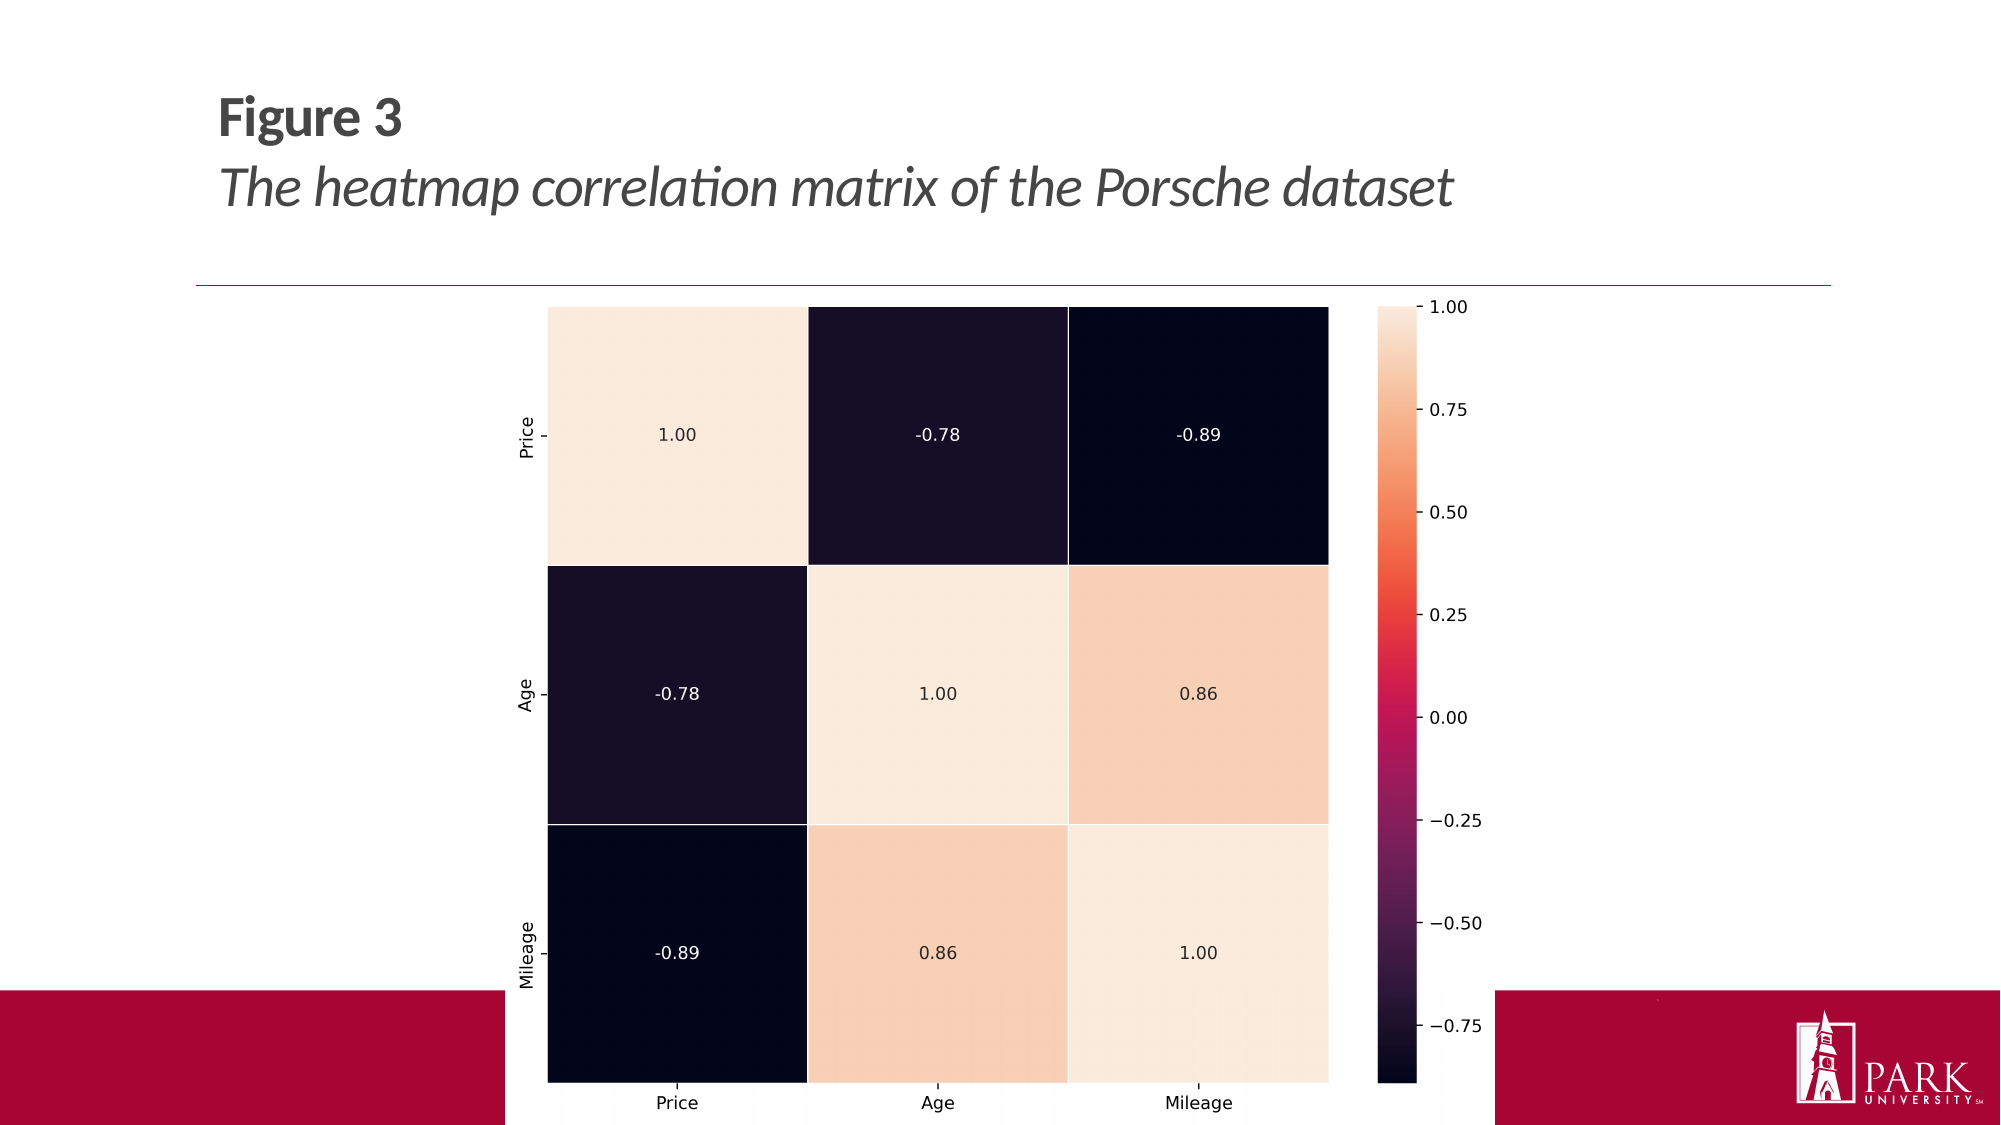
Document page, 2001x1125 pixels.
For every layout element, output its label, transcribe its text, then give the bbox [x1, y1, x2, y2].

picture [1594, 983, 2001, 1117]
picture [505, 287, 1495, 1125]
title Figure 3 The heatmap correlation matrix of the Porsche dataset [203, 71, 1797, 227]
